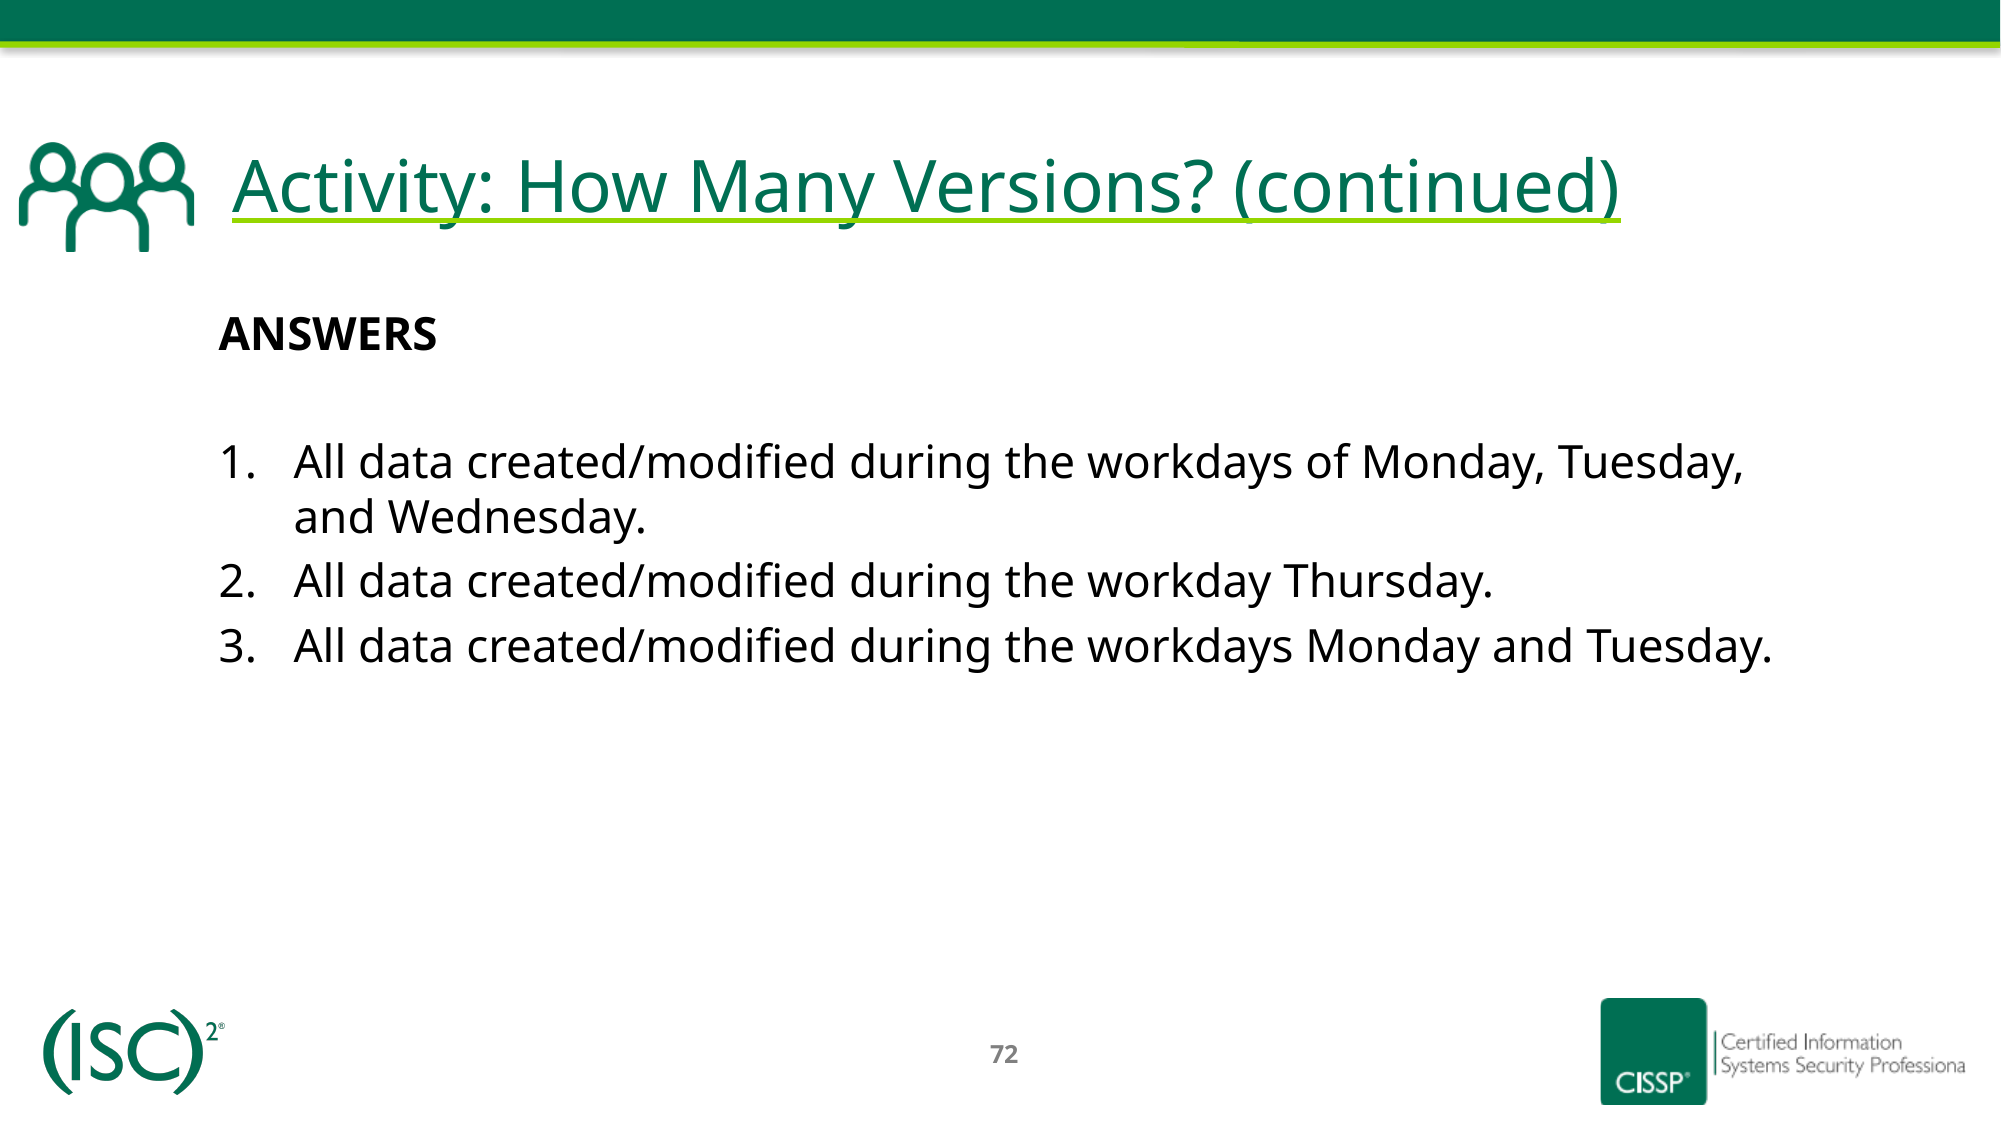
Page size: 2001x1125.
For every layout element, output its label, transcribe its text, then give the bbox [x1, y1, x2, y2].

picture [40, 1005, 228, 1099]
picture [18, 142, 195, 253]
text_box Activity: How Many Versions? (continued) [217, 91, 1912, 280]
list ANSWERS All data created/modified during the workdays of Monday, Tuesday, and Wednesday. All data created/modified during the workday Thursday. All data created/modified during the workdays Monday and Tuesday. [203, 297, 1851, 1012]
